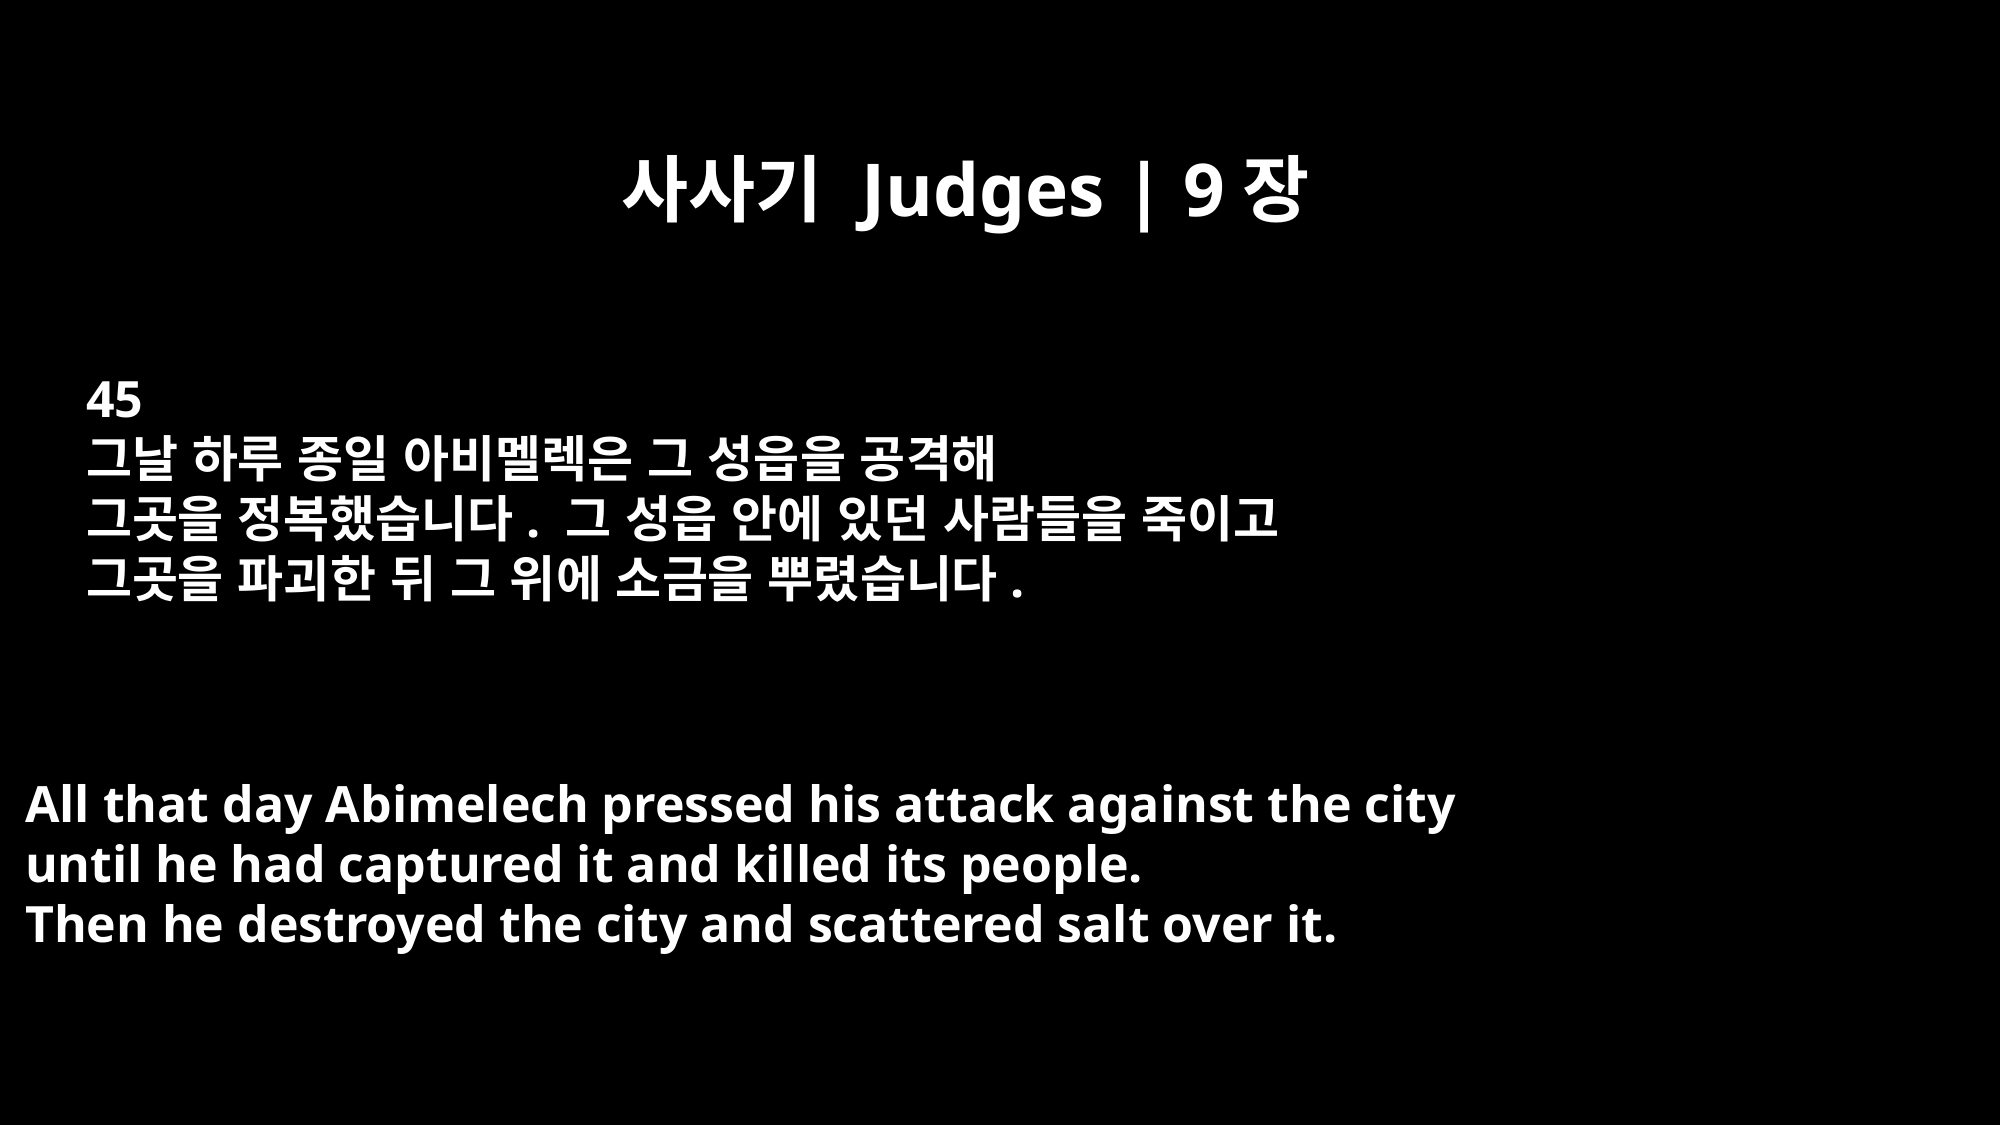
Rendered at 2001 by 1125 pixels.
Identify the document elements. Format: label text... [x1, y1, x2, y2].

text_box 45 그날 하루 종일 아비멜렉은 그 성읍을 공격해 그곳을 정복했습니다. 그 성읍 안에 있던 사람들을 죽이고 그곳을 파괴한 뒤 그 위에 소금을 뿌렸습니다. [71, 359, 1295, 615]
text_box All that day Abimelech pressed his attack against the city until he had captured it and killed its people. Then he destroyed the city and scattered salt over it. [10, 764, 1472, 960]
text_box 사사기 Judges | 9장 [606, 136, 1326, 239]
